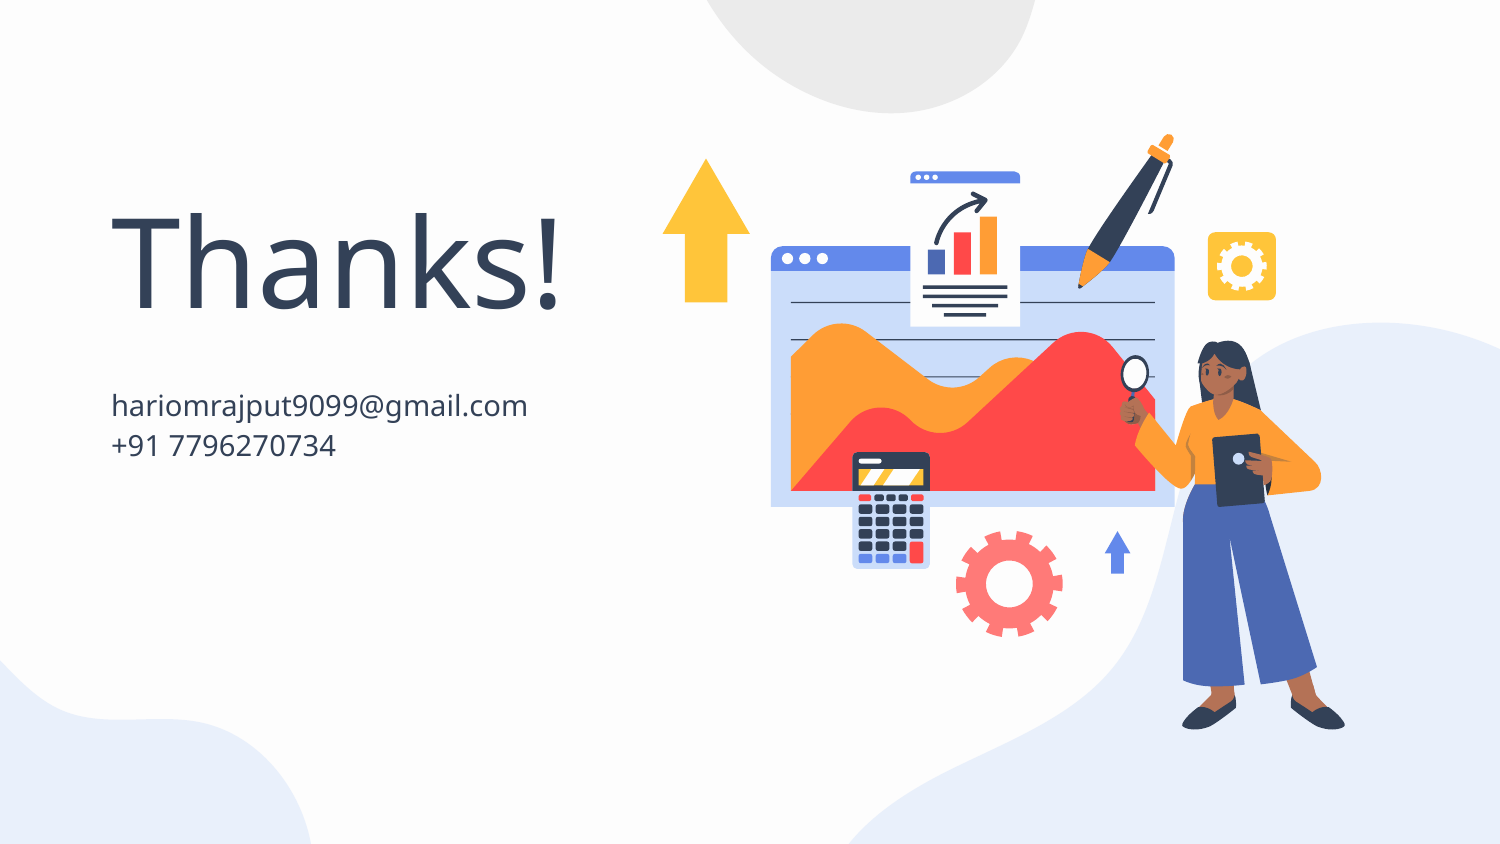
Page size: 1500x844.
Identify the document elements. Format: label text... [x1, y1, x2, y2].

text_box hariomrajput9099@gmail.com +91 7796270734 [96, 374, 1030, 470]
text_box Thanks! [96, 168, 826, 343]
